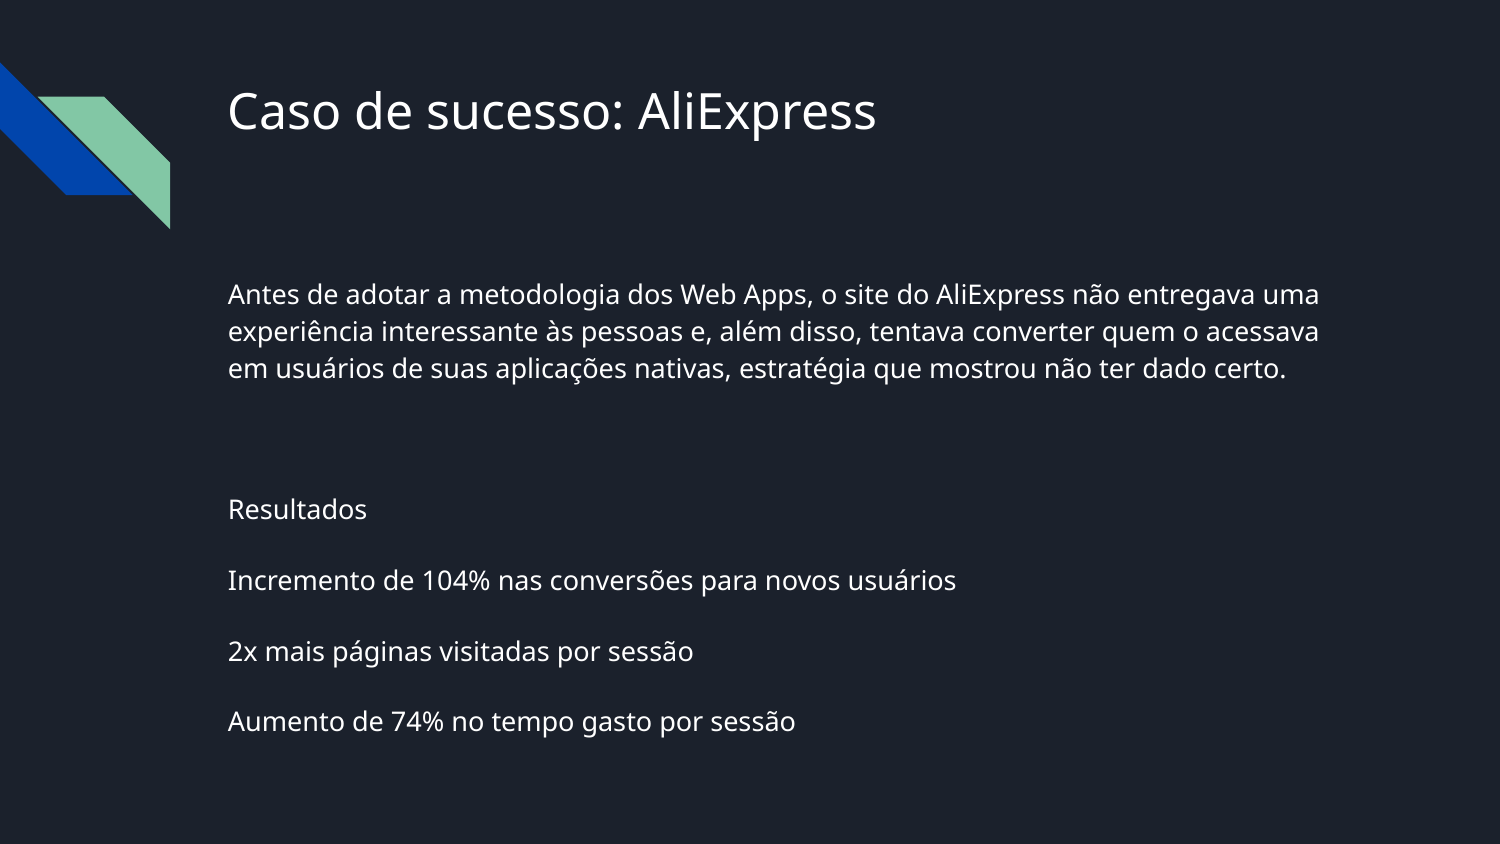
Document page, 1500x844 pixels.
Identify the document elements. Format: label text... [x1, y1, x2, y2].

list Antes de adotar a metodologia dos Web Apps, o site do AliExpress não entregava uma experiência interessante às pessoas e, além disso, tentava converter quem o acessava em usuários de suas aplicações nativas, estratégia que mostrou não ter dado certo. Resultados Incremento de 104% nas conversões para novos usuários 2x mais páginas visitadas por sessão Aumento de 74% no tempo gasto por sessão [212, 257, 1368, 735]
title Caso de sucesso: AliExpress [212, 64, 1368, 215]
